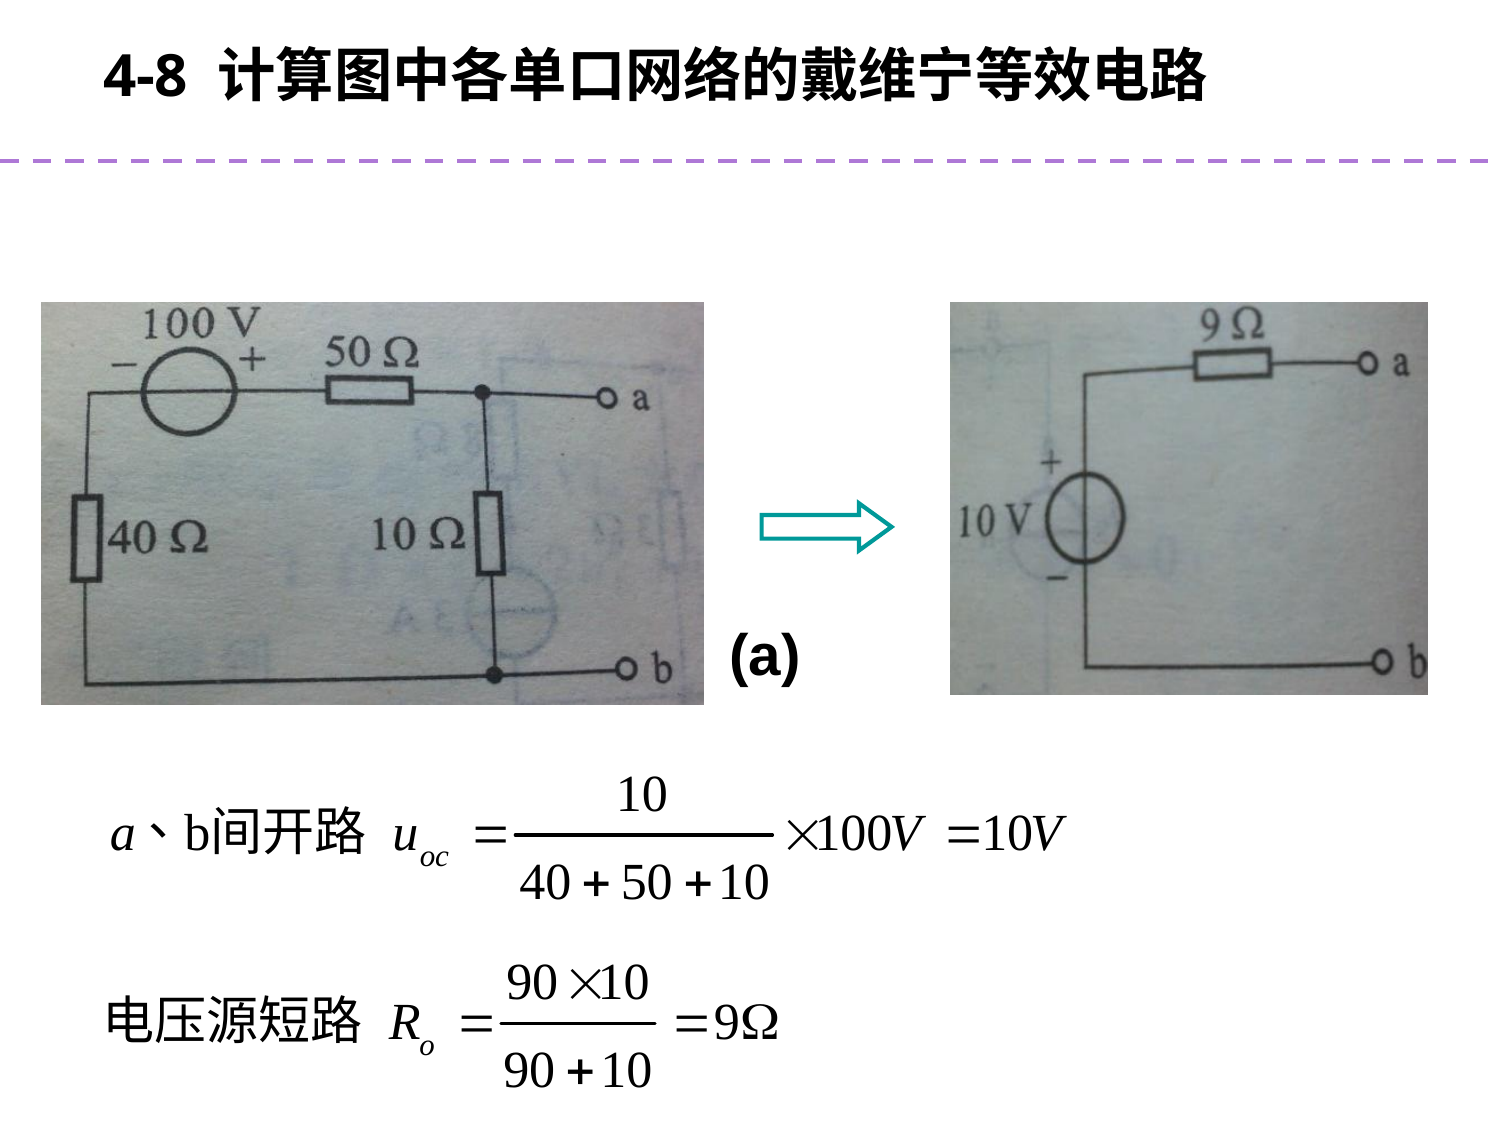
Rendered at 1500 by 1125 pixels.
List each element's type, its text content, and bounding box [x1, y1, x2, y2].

text_box [761, 503, 892, 551]
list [40, 302, 704, 705]
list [99, 751, 1080, 914]
text_box 4-8 计算图中各单口网络的戴维宁等效电路 [88, 31, 1341, 116]
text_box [100, 940, 793, 1102]
text_box (a) [714, 609, 916, 705]
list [950, 302, 1428, 695]
